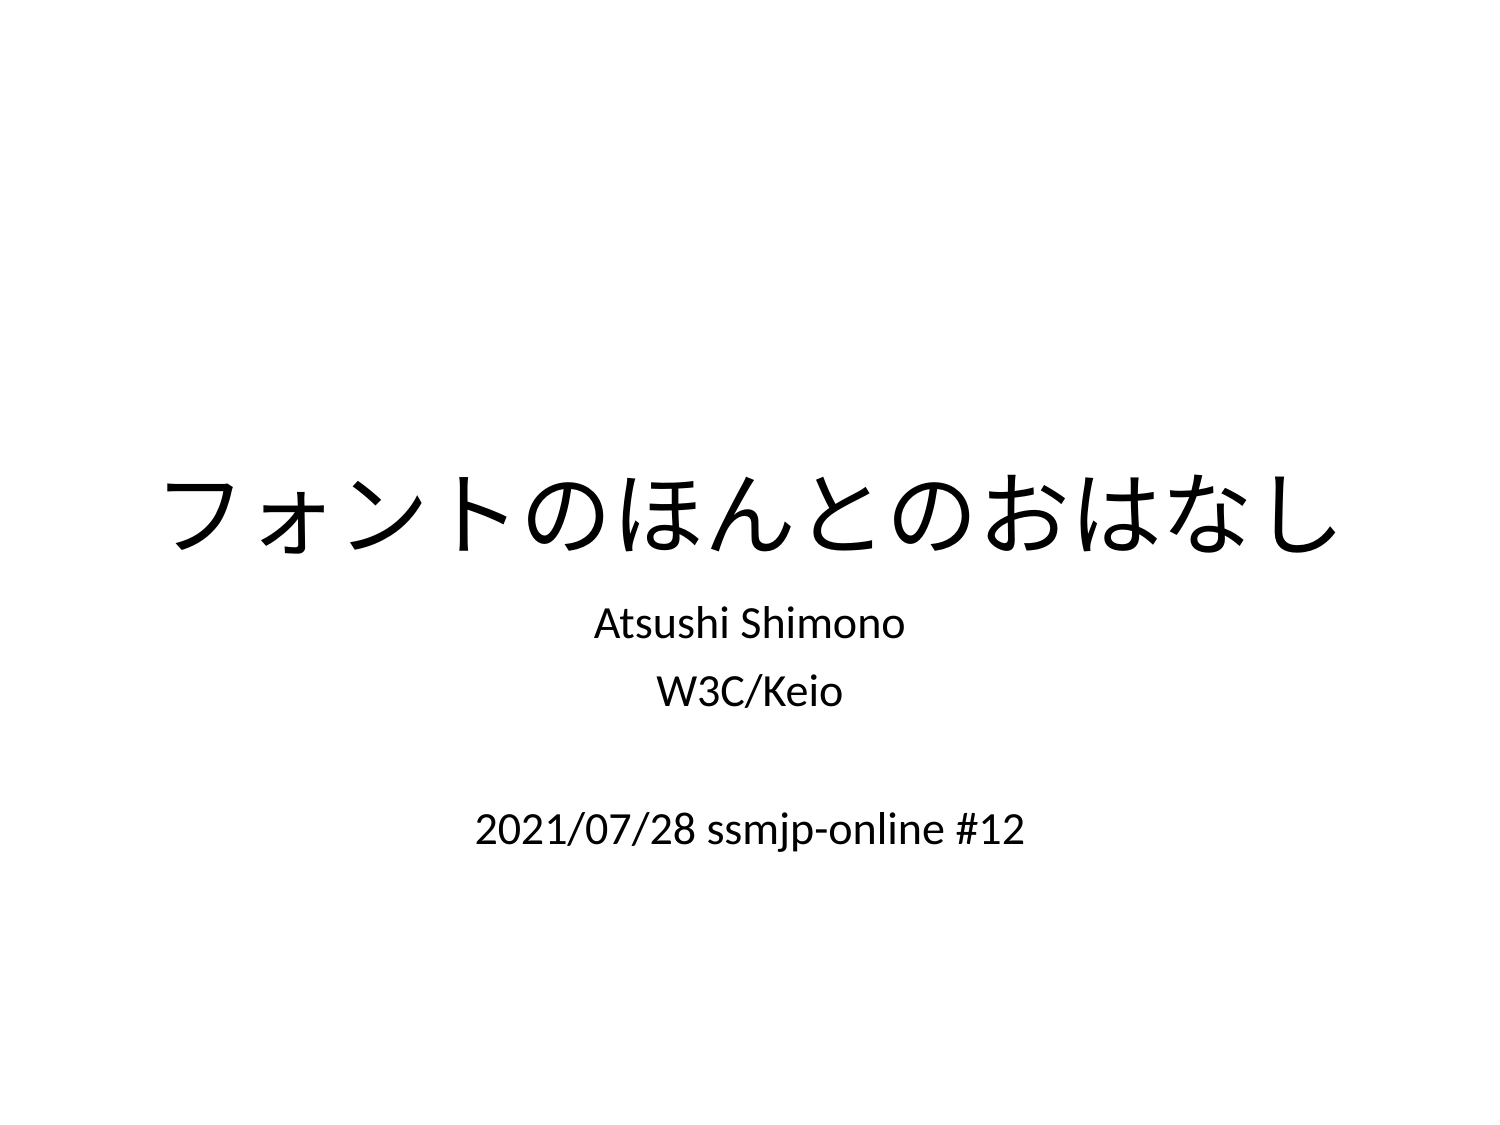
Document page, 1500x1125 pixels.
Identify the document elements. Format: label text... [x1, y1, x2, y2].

title フォントのほんとのおはなし [112, 184, 1388, 576]
subtitle Atsushi Shimono W3C/Keio 2021/07/28 ssmjp-online #12 [187, 590, 1313, 863]
